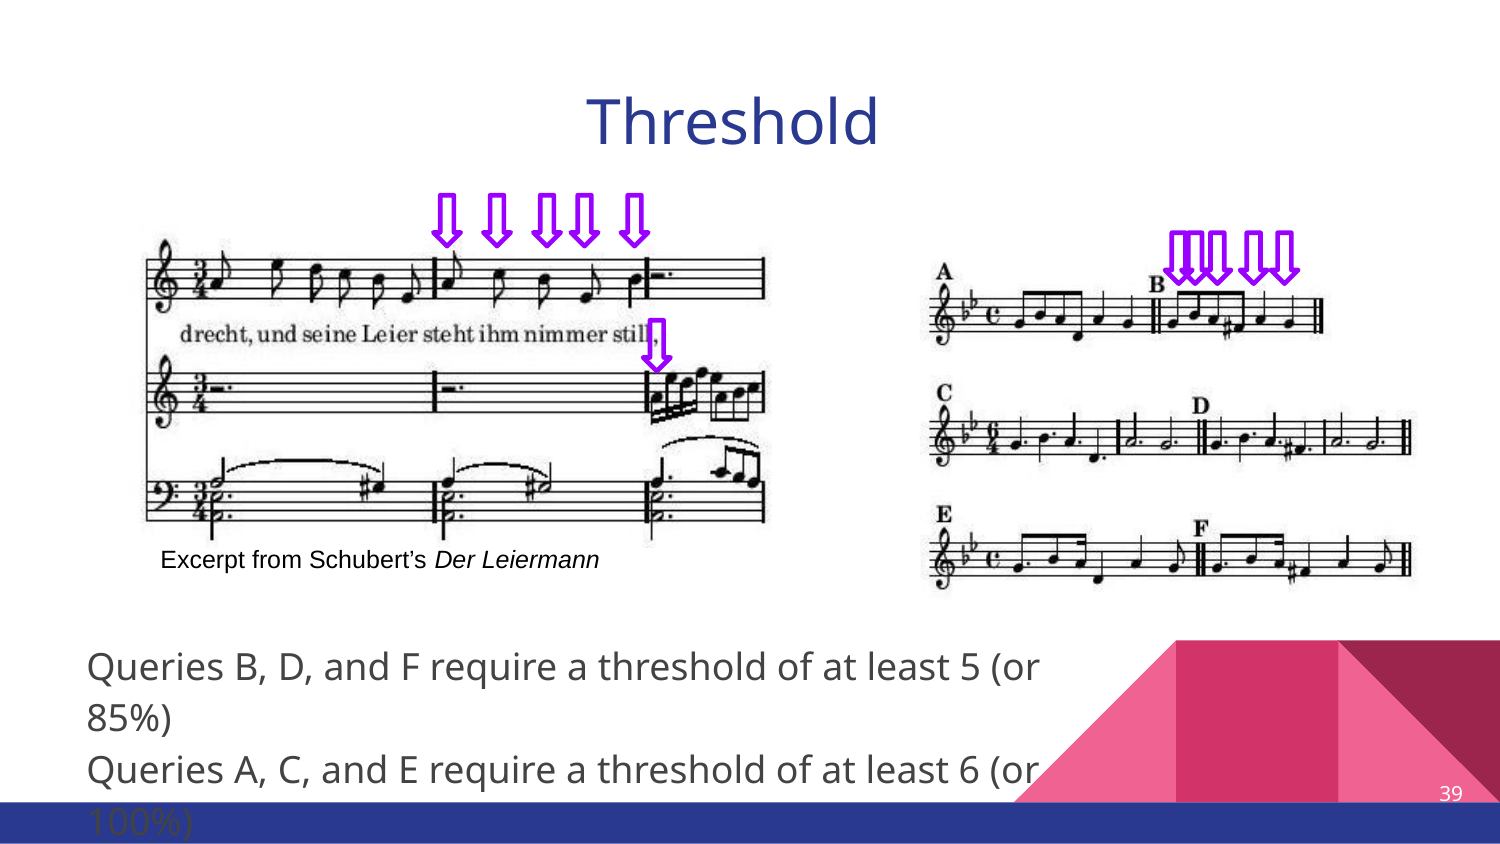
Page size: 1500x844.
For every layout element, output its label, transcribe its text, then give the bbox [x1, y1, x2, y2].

text_box [1210, 232, 1225, 257]
title Threshold [571, 67, 929, 172]
text_box Excerpt from Schubert’s Der Leiermann [145, 555, 749, 612]
text_box [1188, 232, 1202, 257]
text_box [1277, 232, 1292, 257]
picture [0, 171, 1479, 622]
text_box [1246, 232, 1261, 257]
list Queries B, D, and F require a threshold of at least 5 (or 85%) Queries A, C, and E require a threshold of at least 6 (or 100%) [71, 620, 1128, 828]
text_box [1171, 232, 1186, 257]
slide_number ‹#› [1387, 762, 1478, 828]
